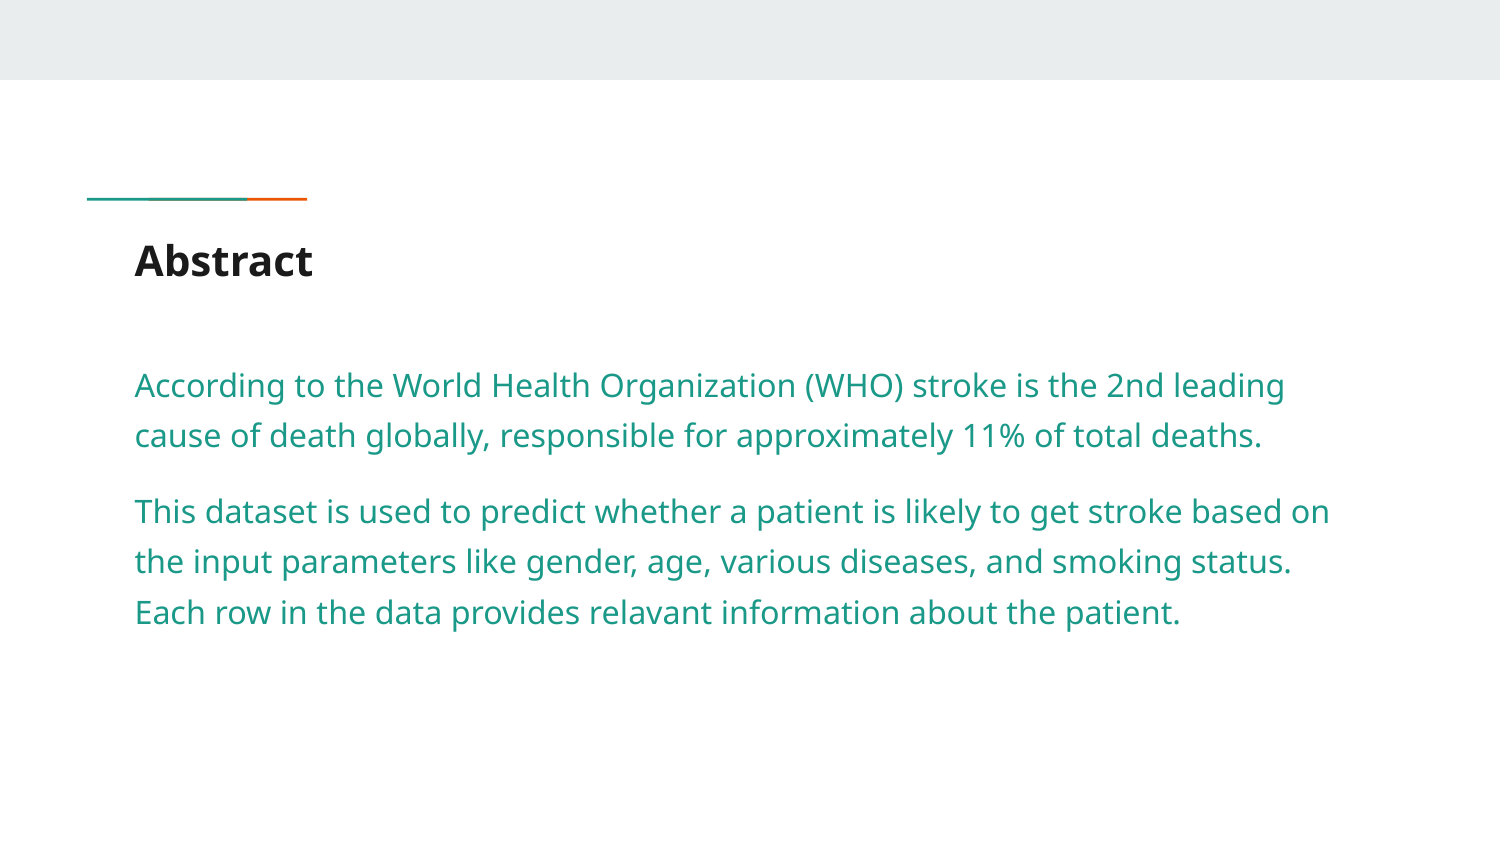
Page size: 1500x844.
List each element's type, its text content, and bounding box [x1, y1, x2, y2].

list According to the World Health Organization (WHO) stroke is the 2nd leading cause of death globally, responsible for approximately 11% of total deaths. This dataset is used to predict whether a patient is likely to get stroke based on the input parameters like gender, age, various diseases, and smoking status. Each row in the data provides relavant information about the patient. [119, 341, 1381, 712]
title Abstract [119, 216, 1381, 305]
